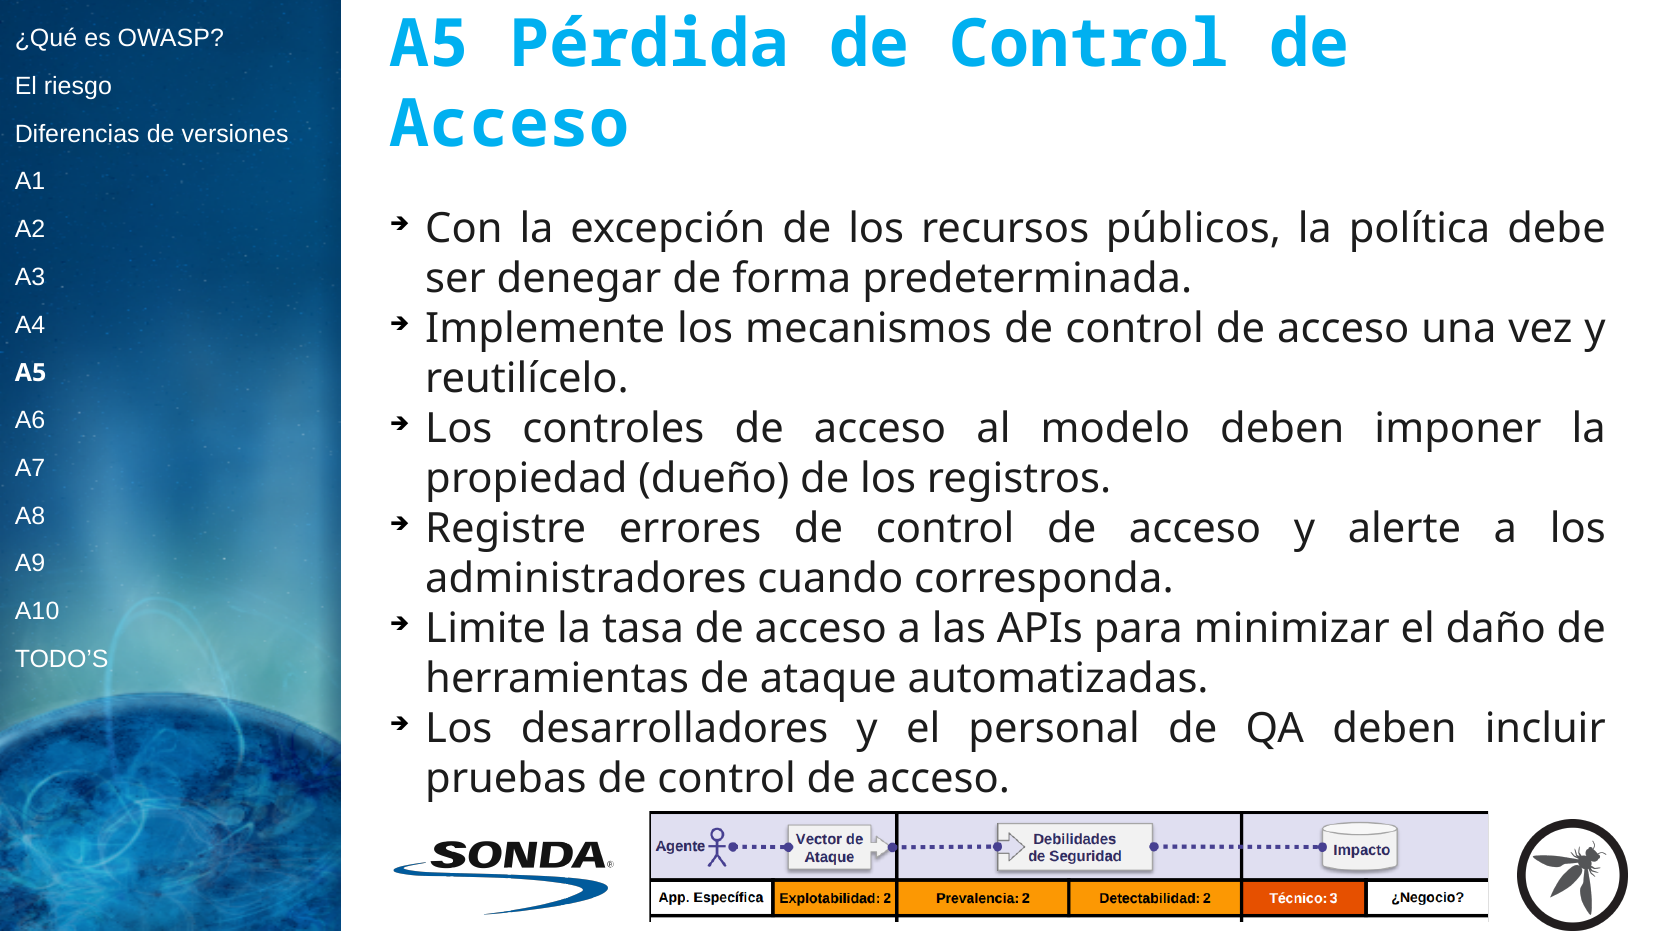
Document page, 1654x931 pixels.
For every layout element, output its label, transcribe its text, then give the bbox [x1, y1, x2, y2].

text_box Con la excepción de los recursos públicos, la política debe ser denegar de forma predeterminada. Implemente los mecanismos de control de acceso una vez y reutilícelo. Los controles de acceso al modelo deben imponer la propiedad (dueño) de los registros. Registre errores de control de acceso y alerte a los administradores cuando corresponda. Limite la tasa de acceso a las APIs para minimizar el daño de herramientas de ataque automatizadas. Los desarrolladores y el personal de QA deben incluir pruebas de control de acceso. [389, 200, 1607, 721]
text_box A5 Pérdida de Control de Acceso [389, 48, 1512, 160]
text_box ¿Qué es OWASP? El riesgo Diferencias de versiones A1 A2 A3 A4 A5 A6 A7 A8 A9 A10 TODO’S [0, 14, 337, 706]
picture [389, 838, 618, 918]
picture [649, 811, 1489, 922]
picture [0, 0, 341, 931]
picture [1517, 819, 1628, 931]
